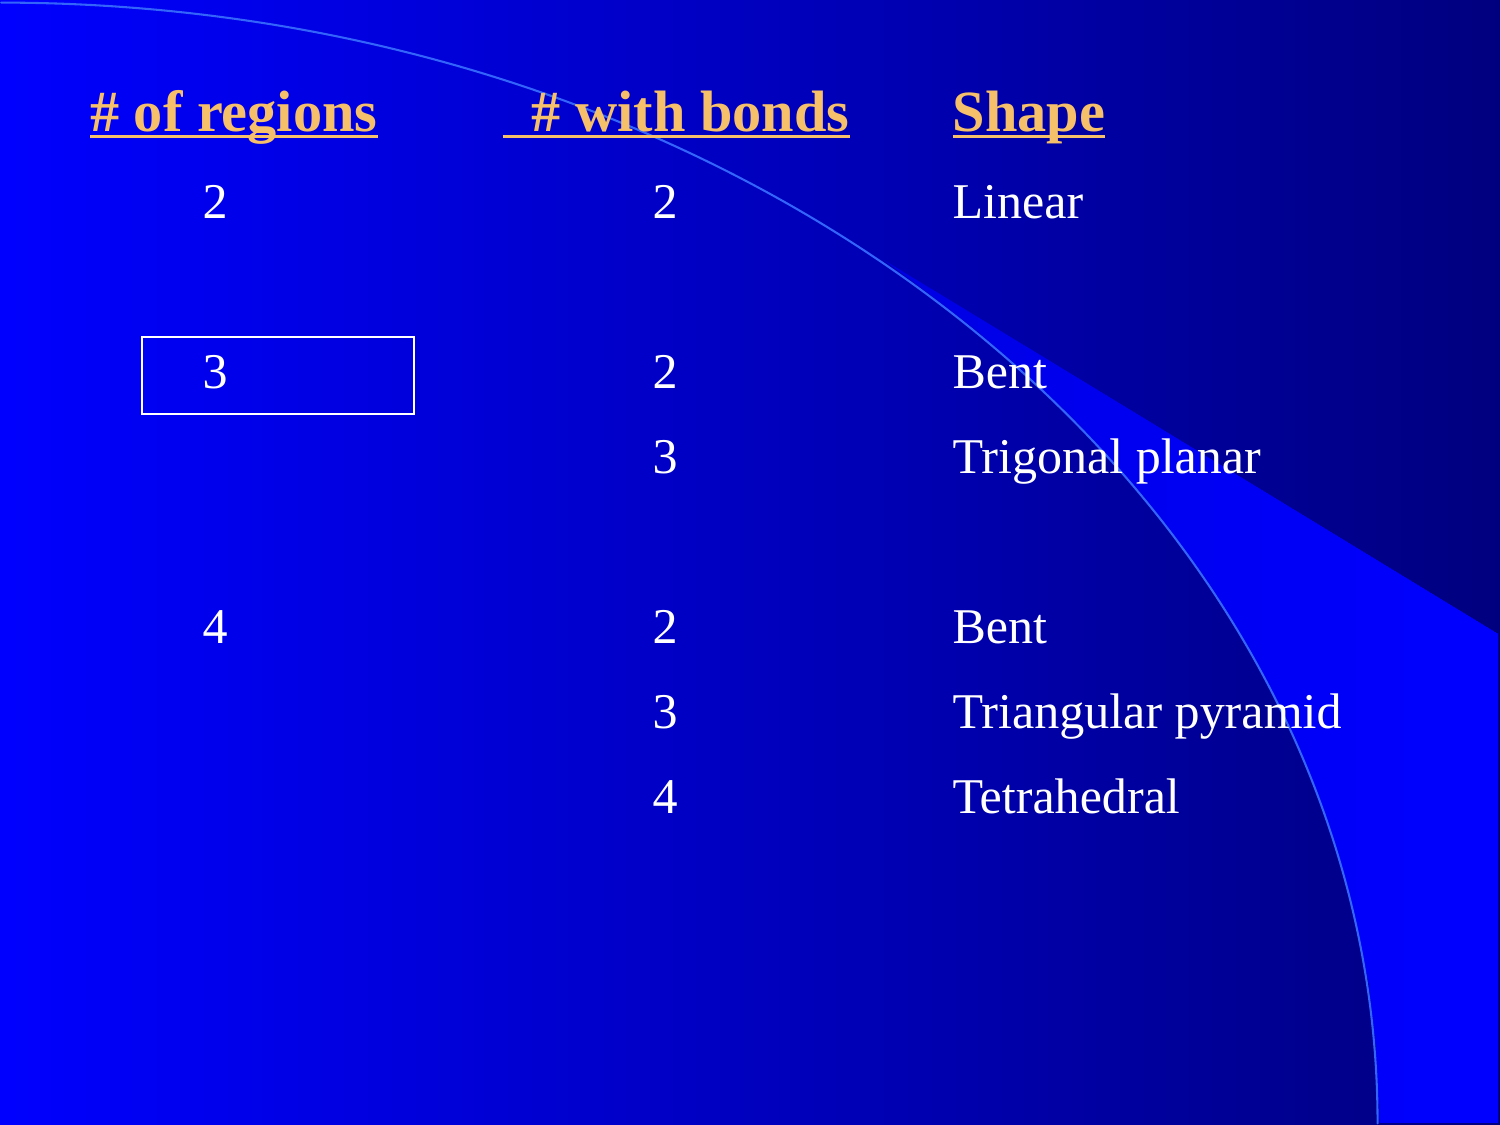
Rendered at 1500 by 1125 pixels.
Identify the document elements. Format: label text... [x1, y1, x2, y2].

text_box [142, 337, 414, 415]
text_box # of regions # with bonds Shape 2 2 Linear 3 2 Bent 3 Trigonal planar 4 2 Bent 3 Triangular pyramid 4 Tetrahedral [38, 65, 1431, 831]
